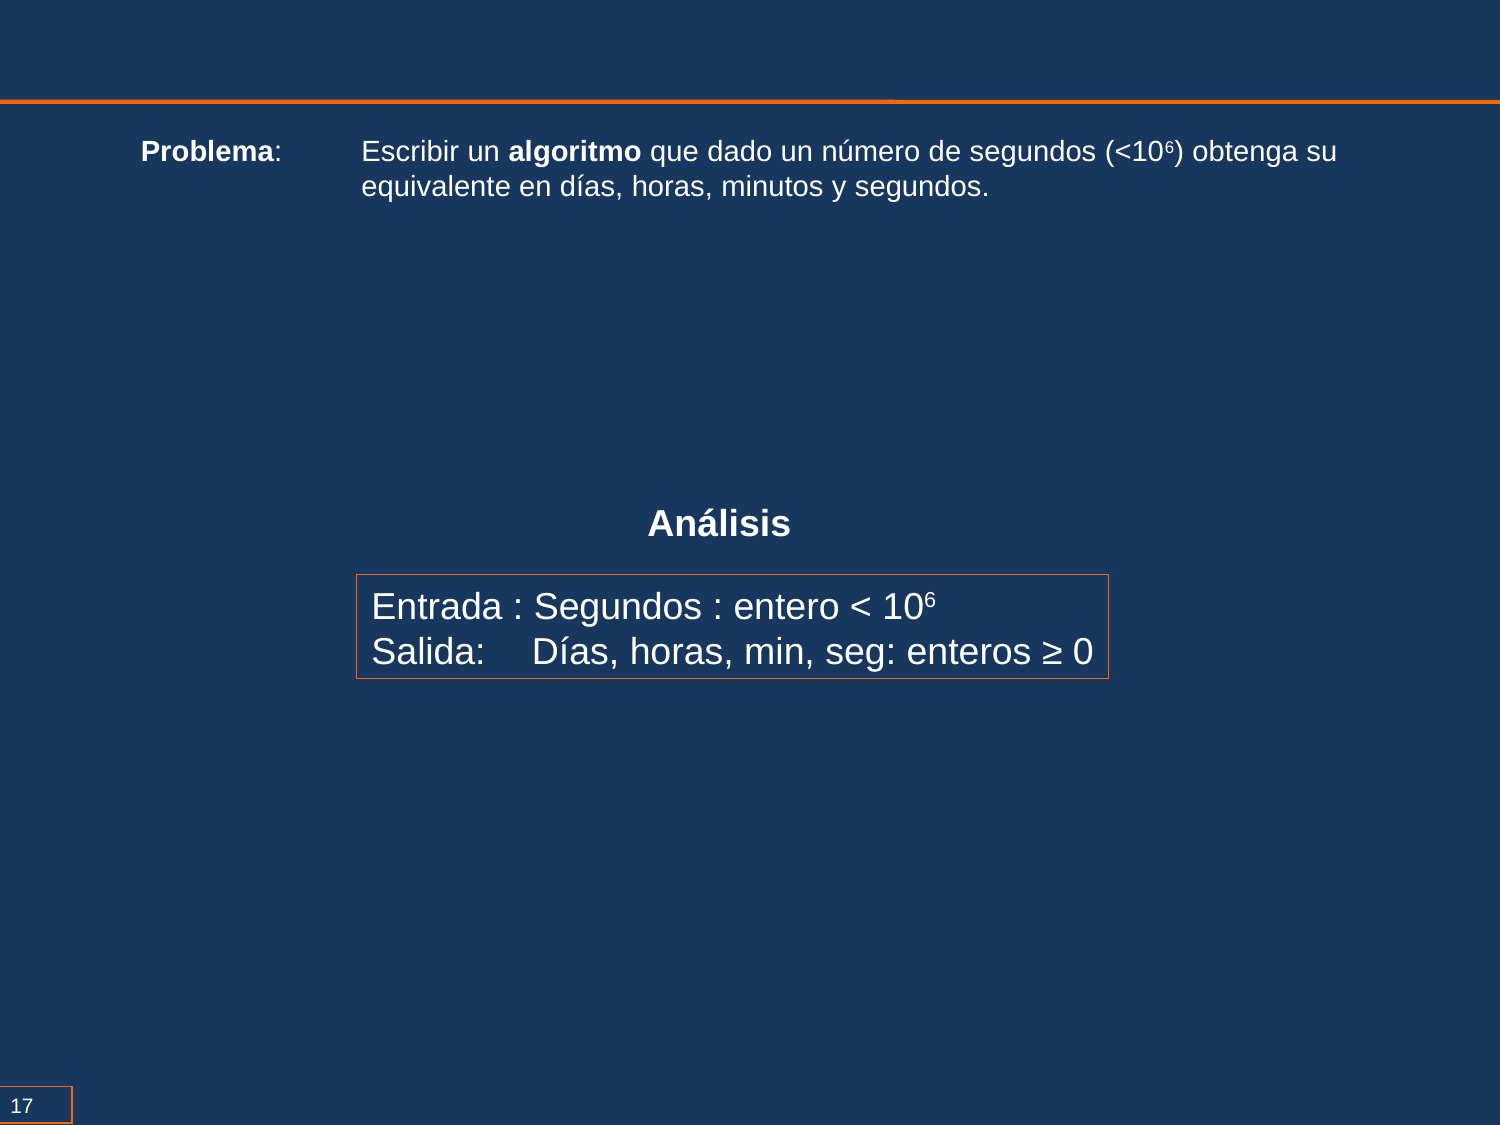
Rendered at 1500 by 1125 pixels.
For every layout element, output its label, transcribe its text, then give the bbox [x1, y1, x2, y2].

text_box Análisis [632, 491, 807, 552]
text_box Problema: Escribir un algoritmo que dado un número de segundos (<106) obtenga su equivalente en días, horas, minutos y segundos. [112, 125, 1353, 211]
text_box Entrada : Segundos : entero < 106 Salida: Días, horas, min, seg: enteros ≥ 0 [356, 574, 1109, 679]
